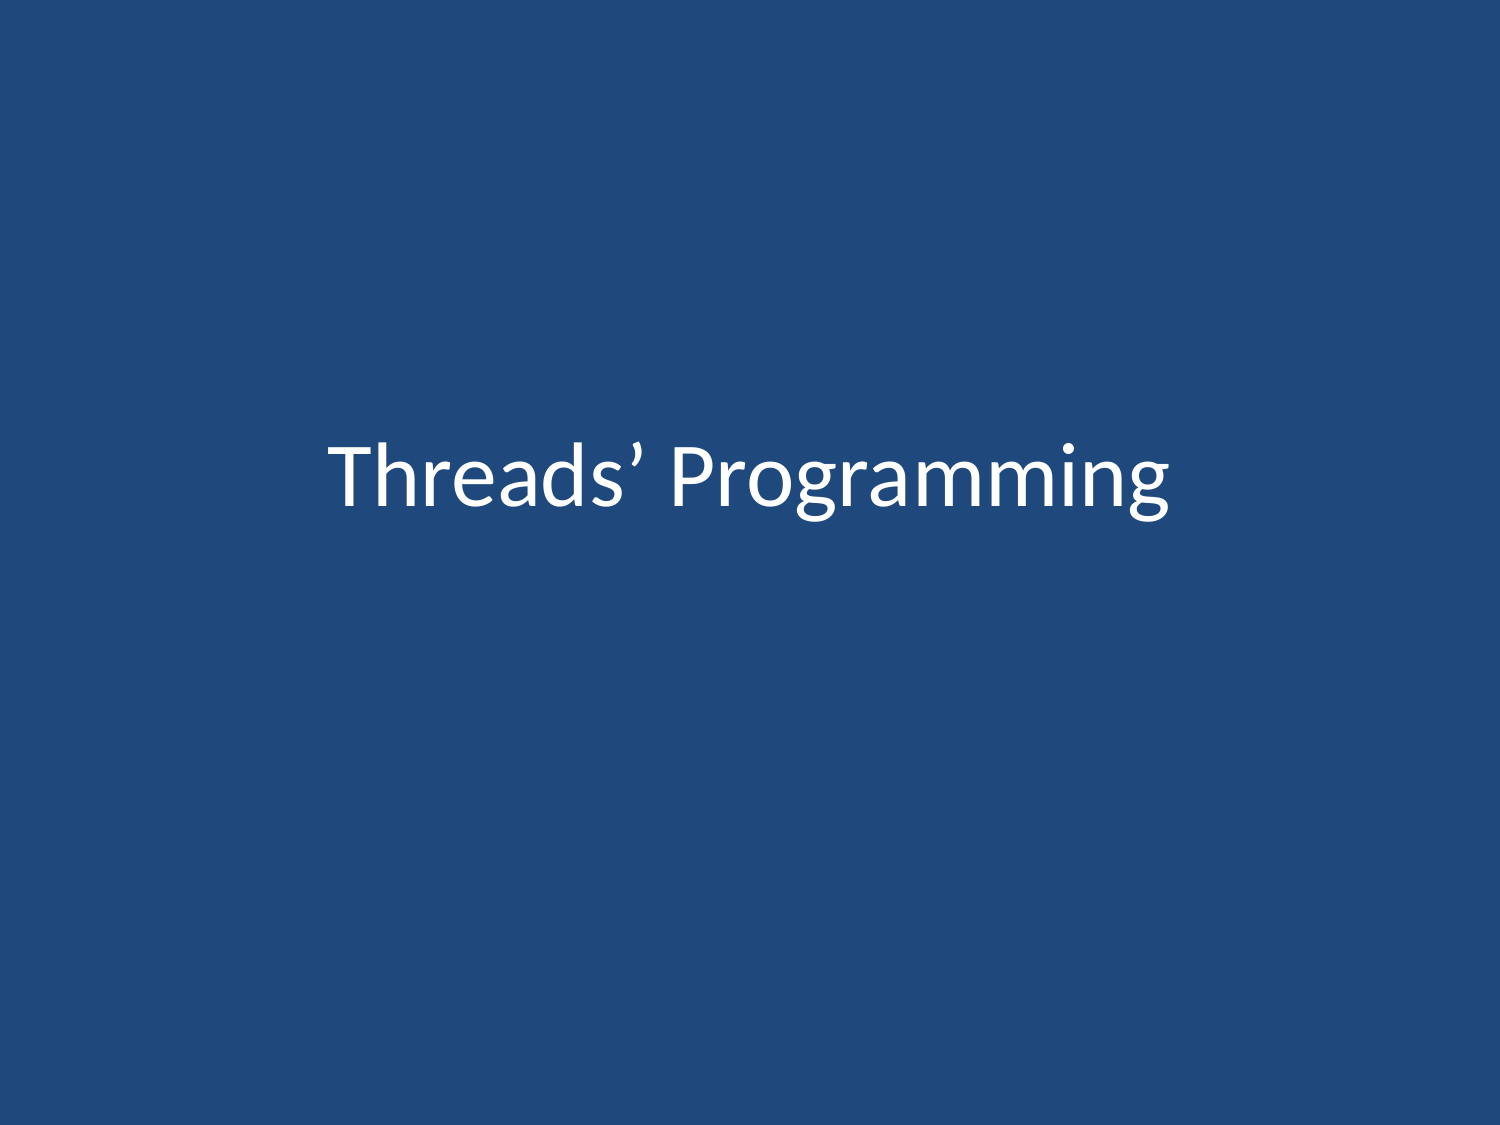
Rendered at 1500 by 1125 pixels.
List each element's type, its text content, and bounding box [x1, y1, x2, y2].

title Threads’ Programming [112, 349, 1388, 591]
